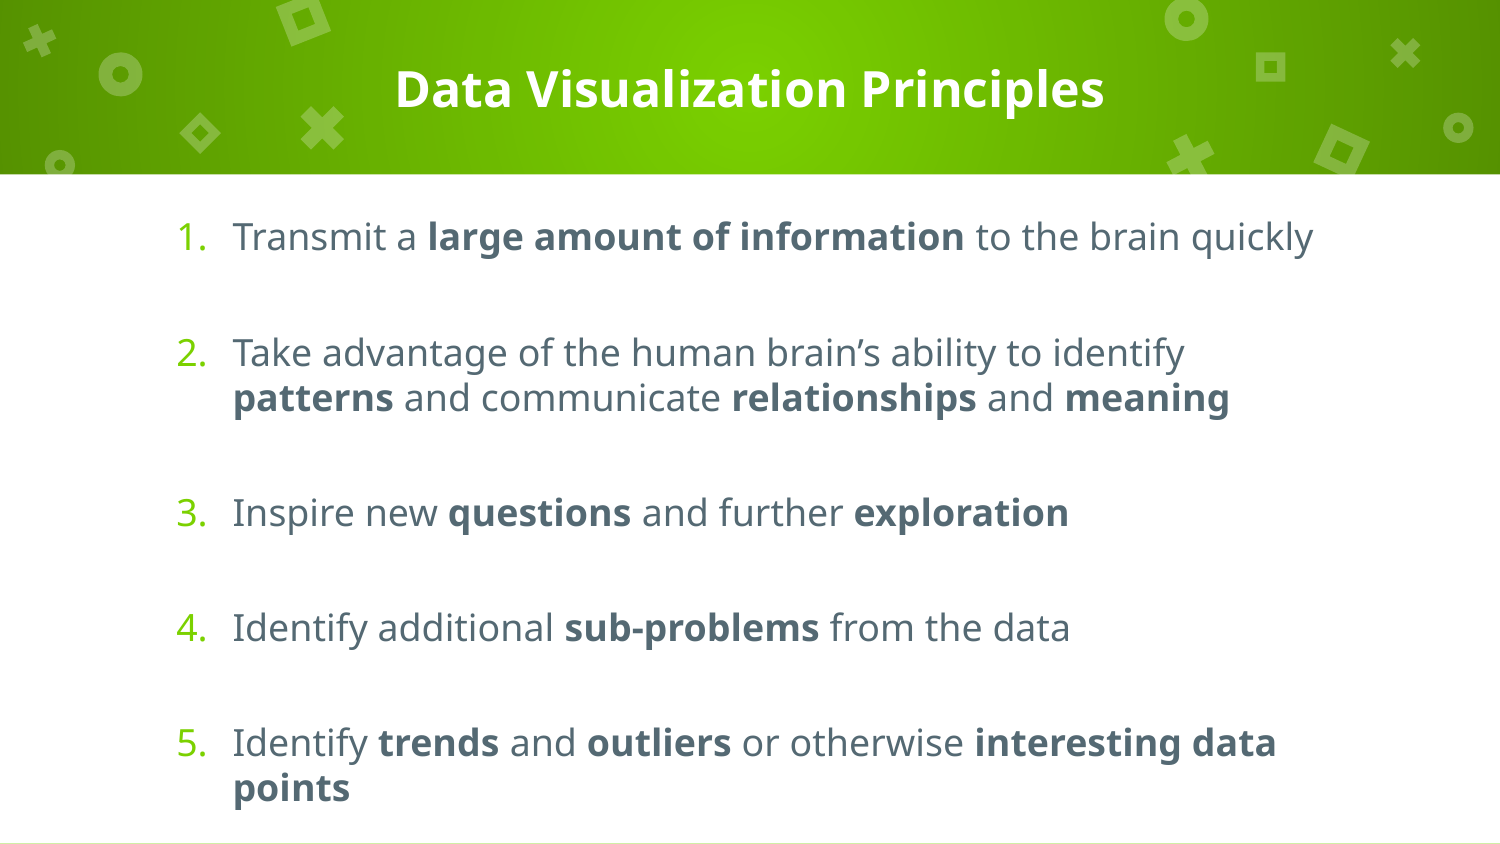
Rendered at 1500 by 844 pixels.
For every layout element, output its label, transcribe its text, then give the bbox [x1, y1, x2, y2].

title Data Visualization Principles [142, 0, 1358, 175]
list Transmit a large amount of information to the brain quickly Take advantage of the human brain’s ability to identify patterns and communicate relationships and meaning Inspire new questions and further exploration Identify additional sub-problems from the data Identify trends and outliers or otherwise interesting data points [142, 198, 1358, 775]
